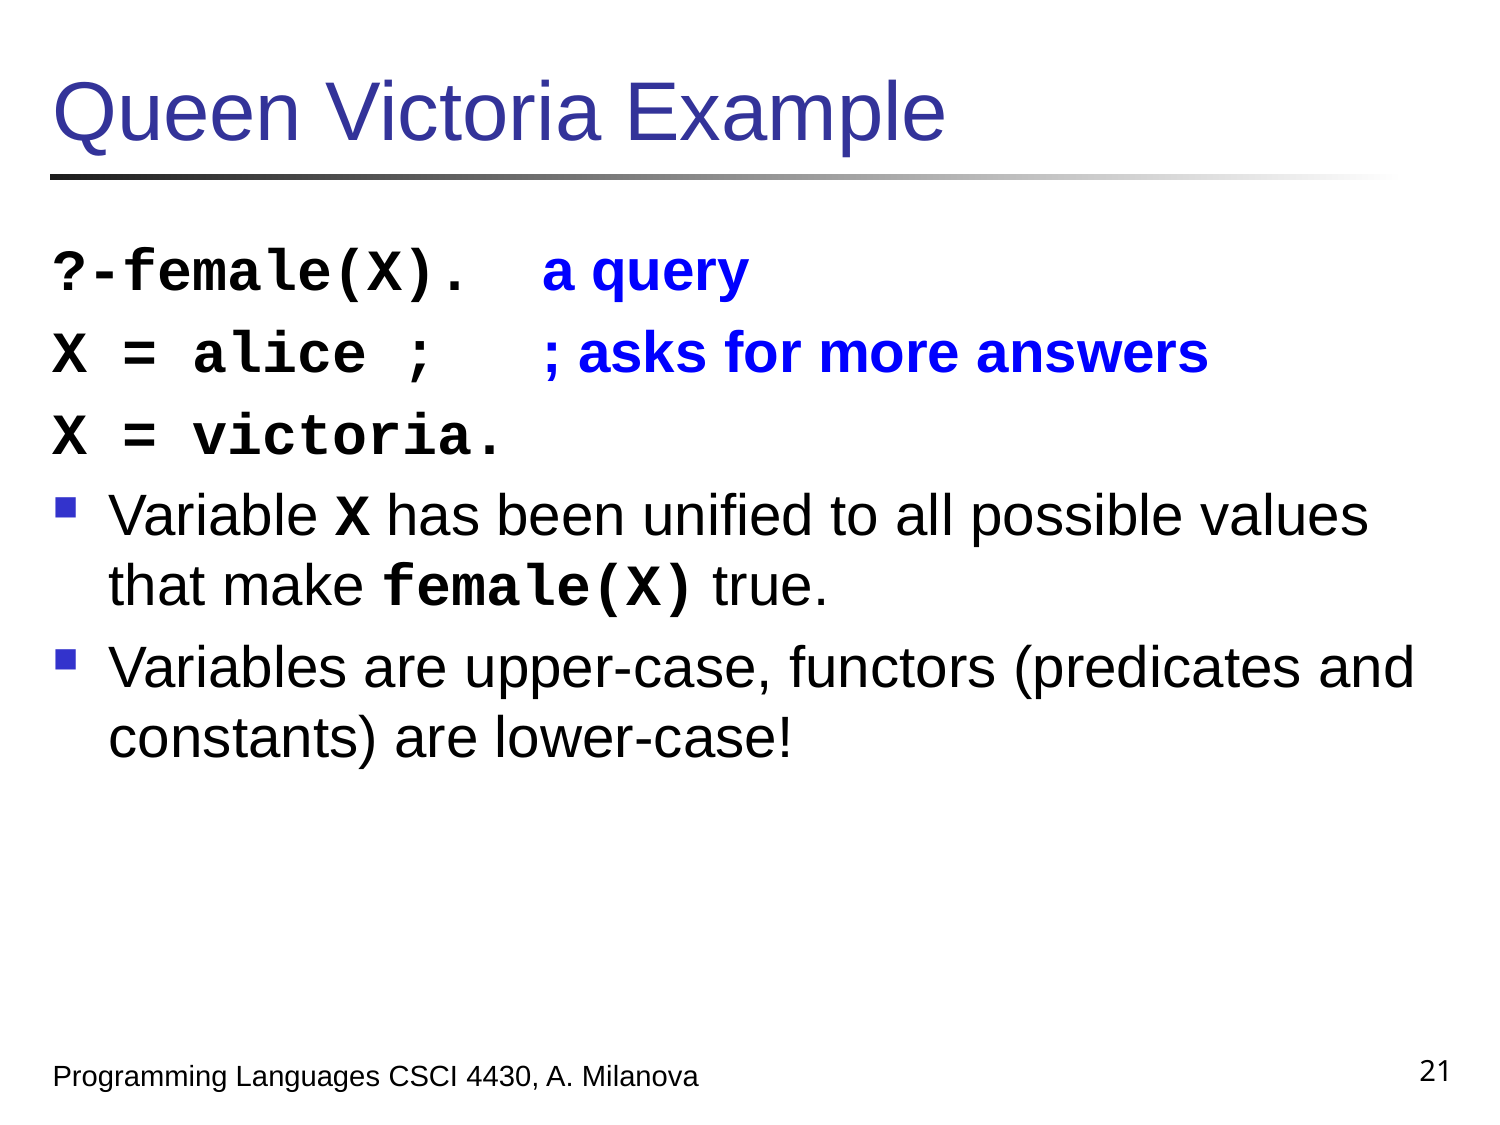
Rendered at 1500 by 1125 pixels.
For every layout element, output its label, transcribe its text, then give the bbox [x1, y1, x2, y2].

title Queen Victoria Example [37, 0, 1466, 165]
list ?-female(X). a query X = alice ; ; asks for more answers X = victoria. Variable X has been unified to all possible values that make female(X) true. Variables are upper-case, functors (predicates and constants) are lower-case! [37, 224, 1469, 1013]
slide_number 21 [1154, 1023, 1468, 1100]
footer Programming Languages CSCI 4430, A. Milanova [37, 1024, 813, 1101]
